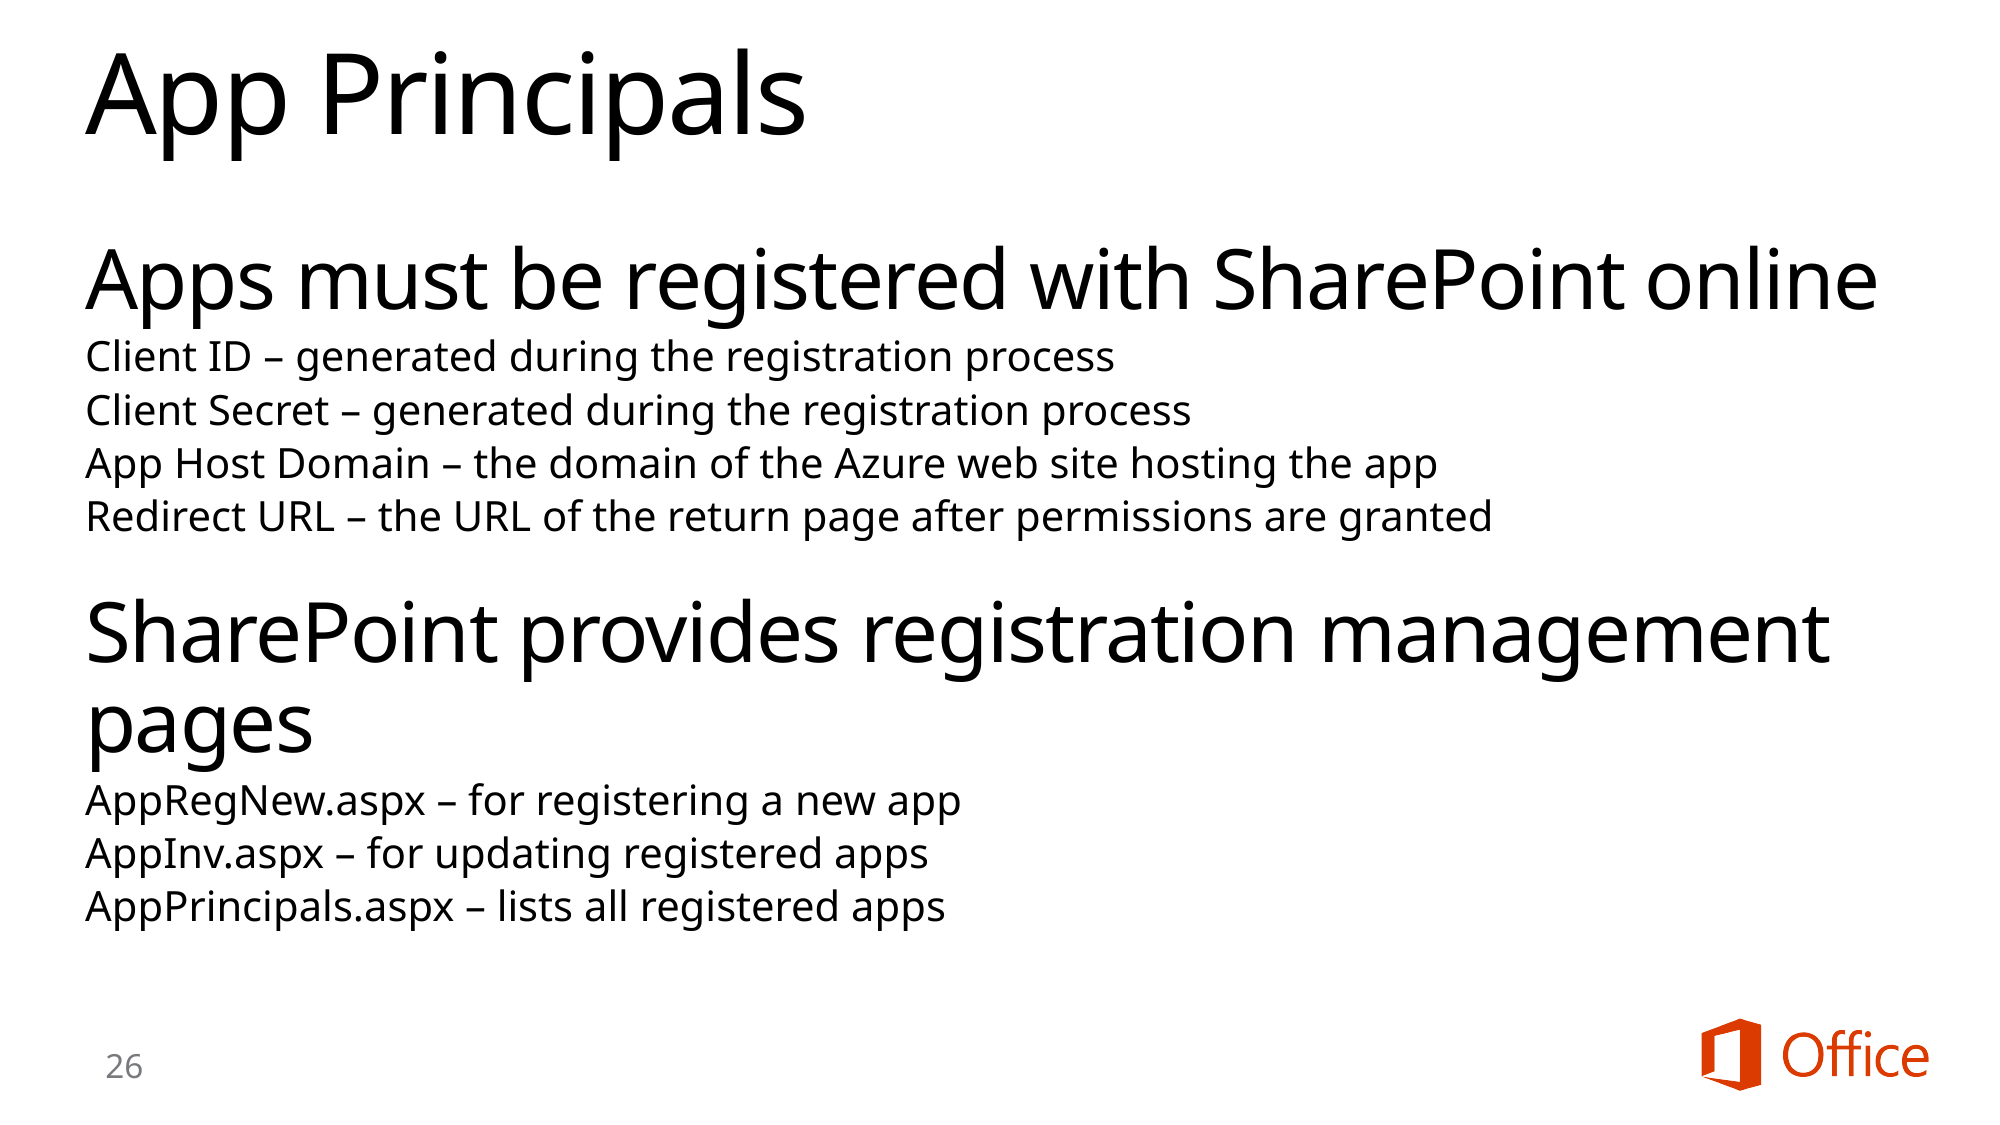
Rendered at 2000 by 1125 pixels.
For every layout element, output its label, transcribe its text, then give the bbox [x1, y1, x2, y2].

title App Principals [85, 37, 1914, 161]
list Apps must be registered with SharePoint online Client ID – generated during the registration process Client Secret – generated during the registration process App Host Domain – the domain of the Azure web site hosting the app Redirect URL – the URL of the return page after permissions are granted SharePoint provides registration management pages AppRegNew.aspx – for registering a new app AppInv.aspx – for updating registered apps AppPrincipals.aspx – lists all registered apps [85, 237, 1914, 994]
picture [1670, 987, 1960, 1122]
slide_number 26 [85, 1049, 178, 1086]
